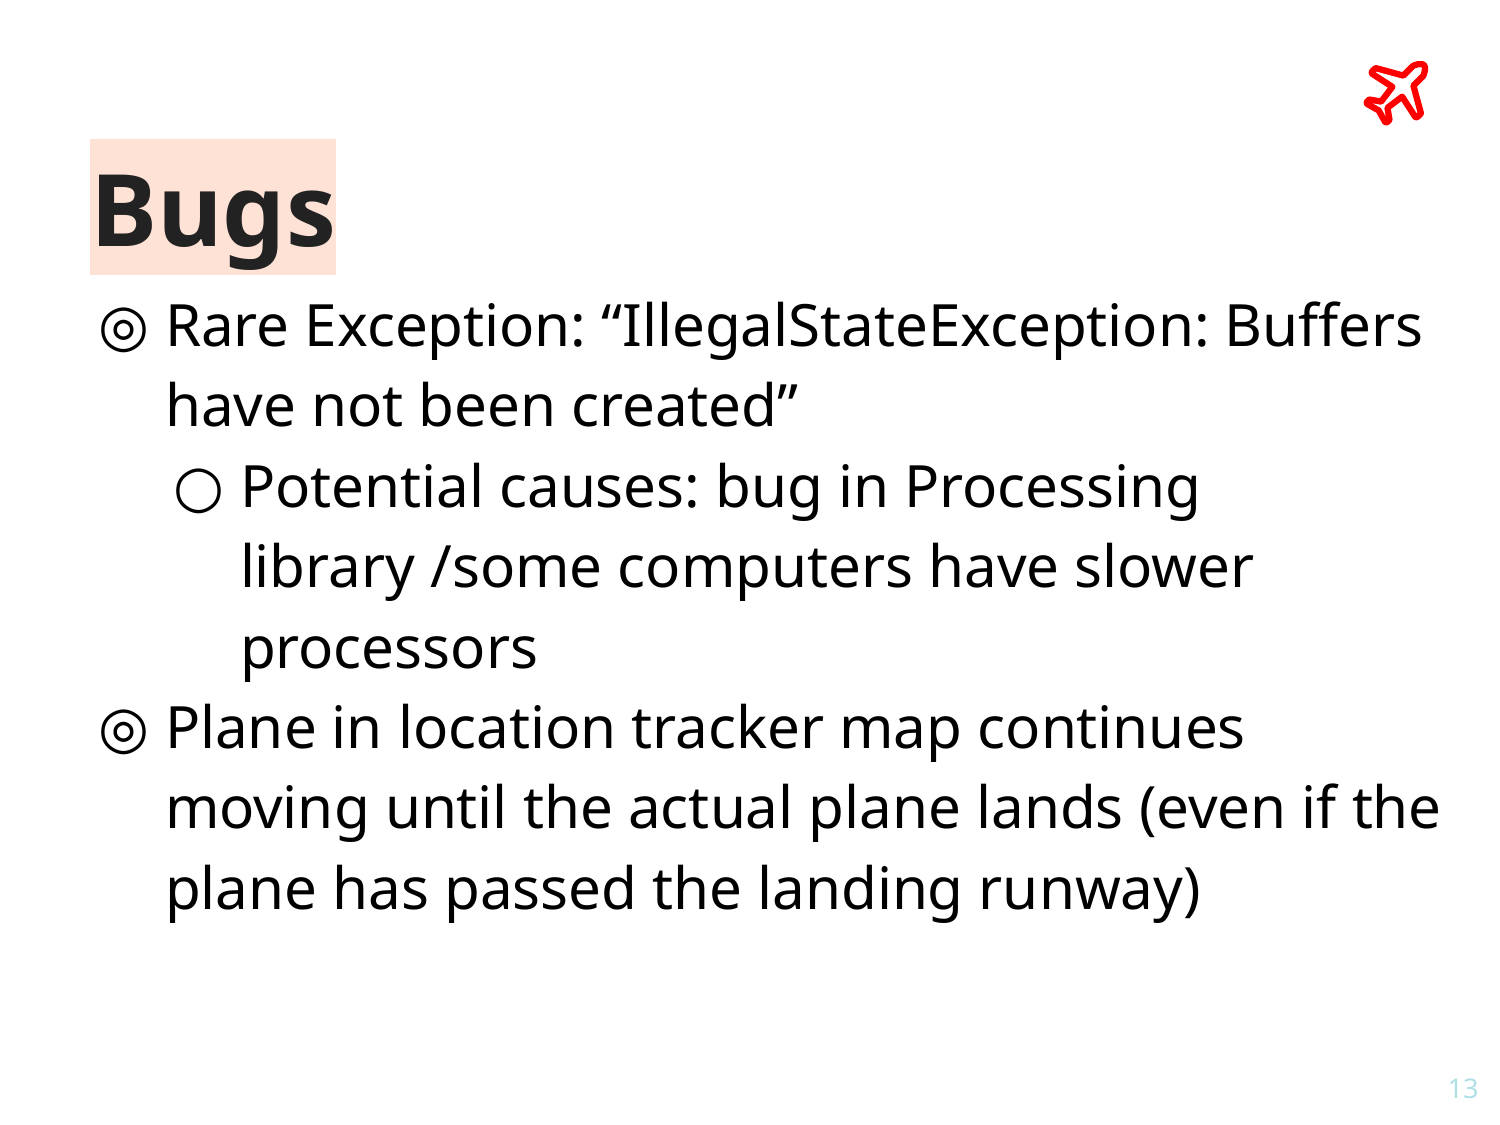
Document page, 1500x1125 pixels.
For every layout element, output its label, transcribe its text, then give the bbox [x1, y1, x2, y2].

list Rare Exception: “IllegalStateException: Buffers have not been created” Potential causes: bug in Processing library /some computers have slower processors Plane in location tracker map continues moving until the actual plane lands (even if the plane has passed the landing runway) [75, 262, 1464, 1078]
slide_number 13 [1403, 1056, 1494, 1125]
title Bugs [75, 113, 1425, 233]
